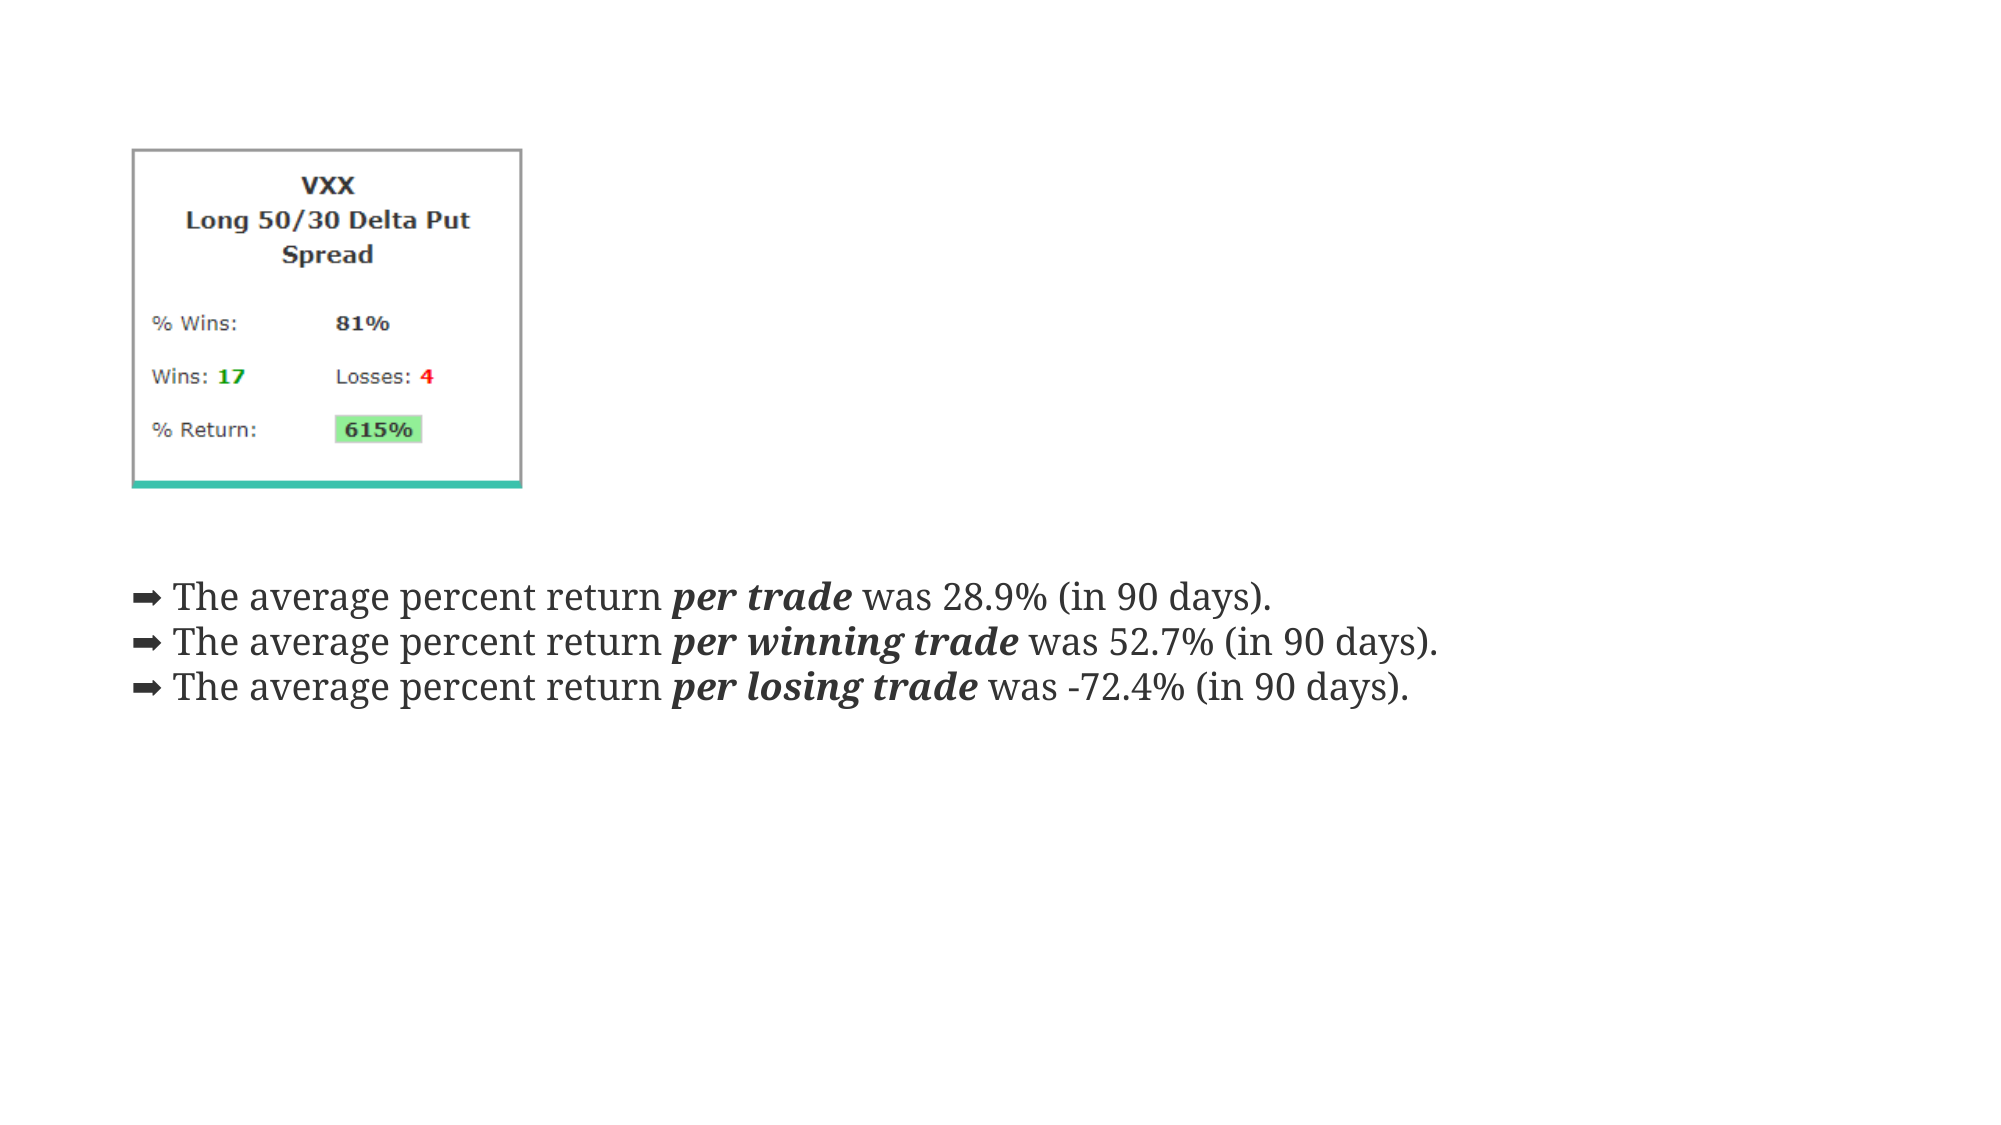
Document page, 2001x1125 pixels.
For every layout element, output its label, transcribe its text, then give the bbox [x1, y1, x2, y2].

picture [106, 127, 543, 517]
text_box ➡ The average percent return per trade was 28.9% (in 90 days). ➡ The average percent return per winning trade was 52.7% (in 90 days). ➡ The average percent return per losing trade was -72.4% (in 90 days). [106, 565, 1698, 716]
